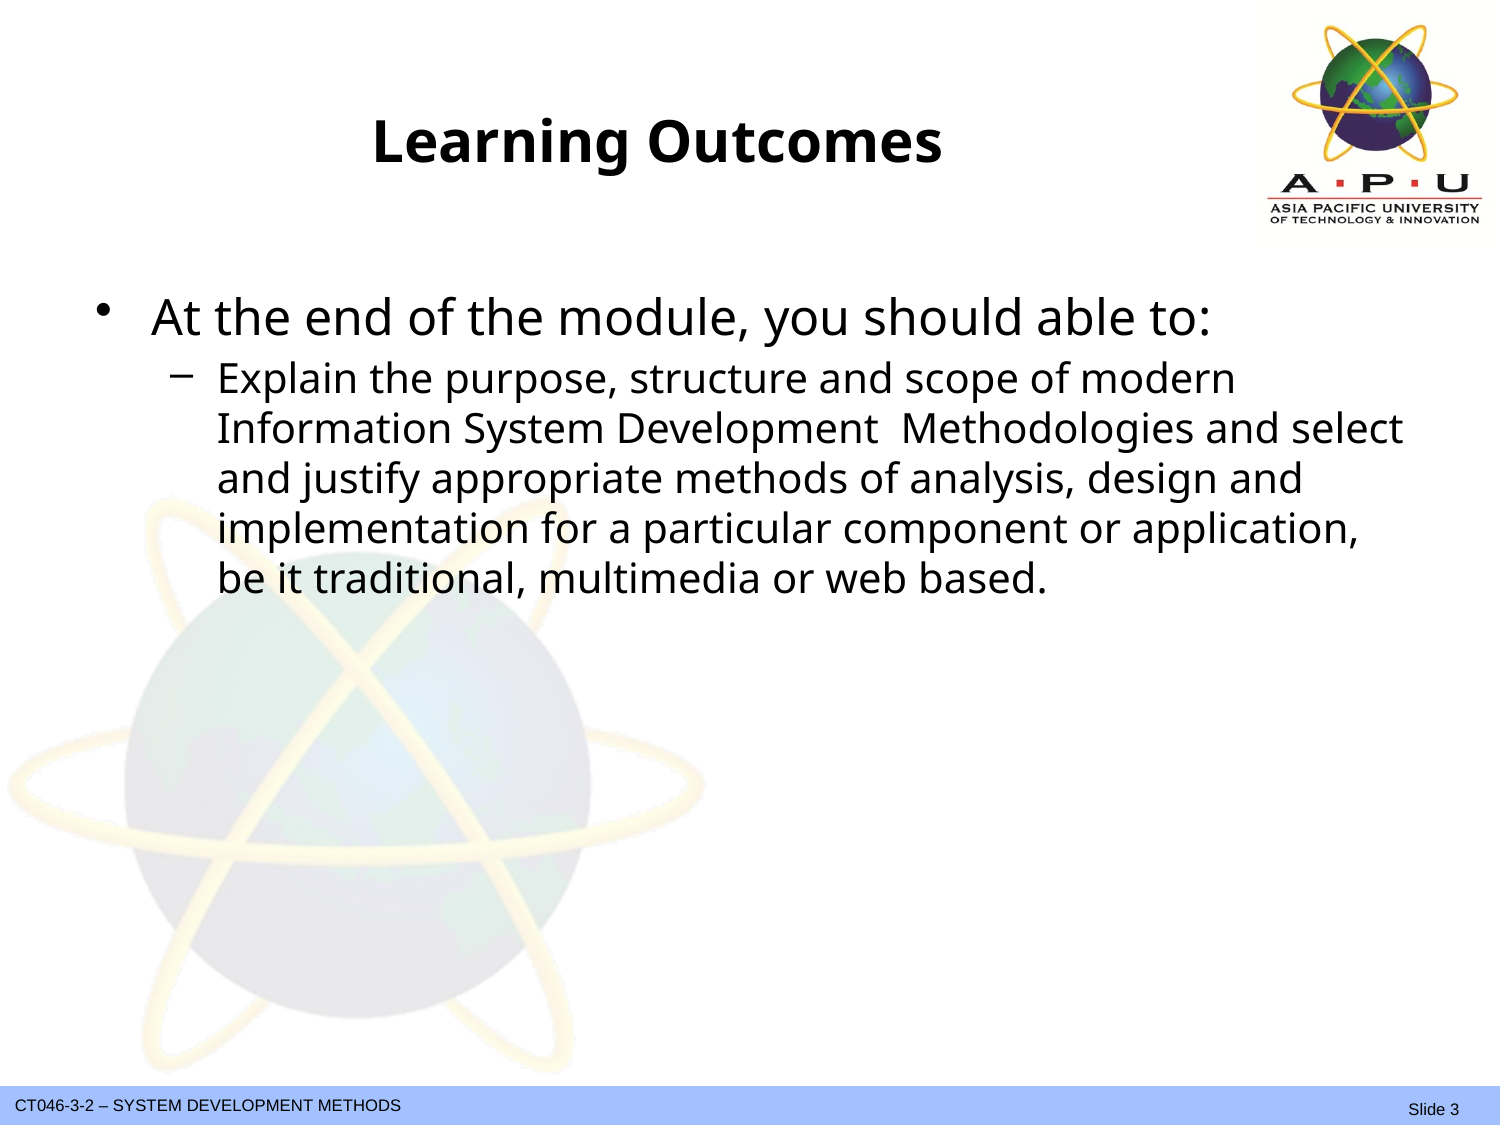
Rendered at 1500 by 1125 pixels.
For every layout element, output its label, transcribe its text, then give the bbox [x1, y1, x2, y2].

title Learning Outcomes [79, 44, 1236, 233]
picture [1251, 0, 1500, 249]
list At the end of the module, you should able to: Explain the purpose, structure and scope of modern Information System Development Methodologies and select and justify appropriate methods of analysis, design and implementation for a particular component or application, be it traditional, multimedia or web based. [79, 278, 1431, 1022]
